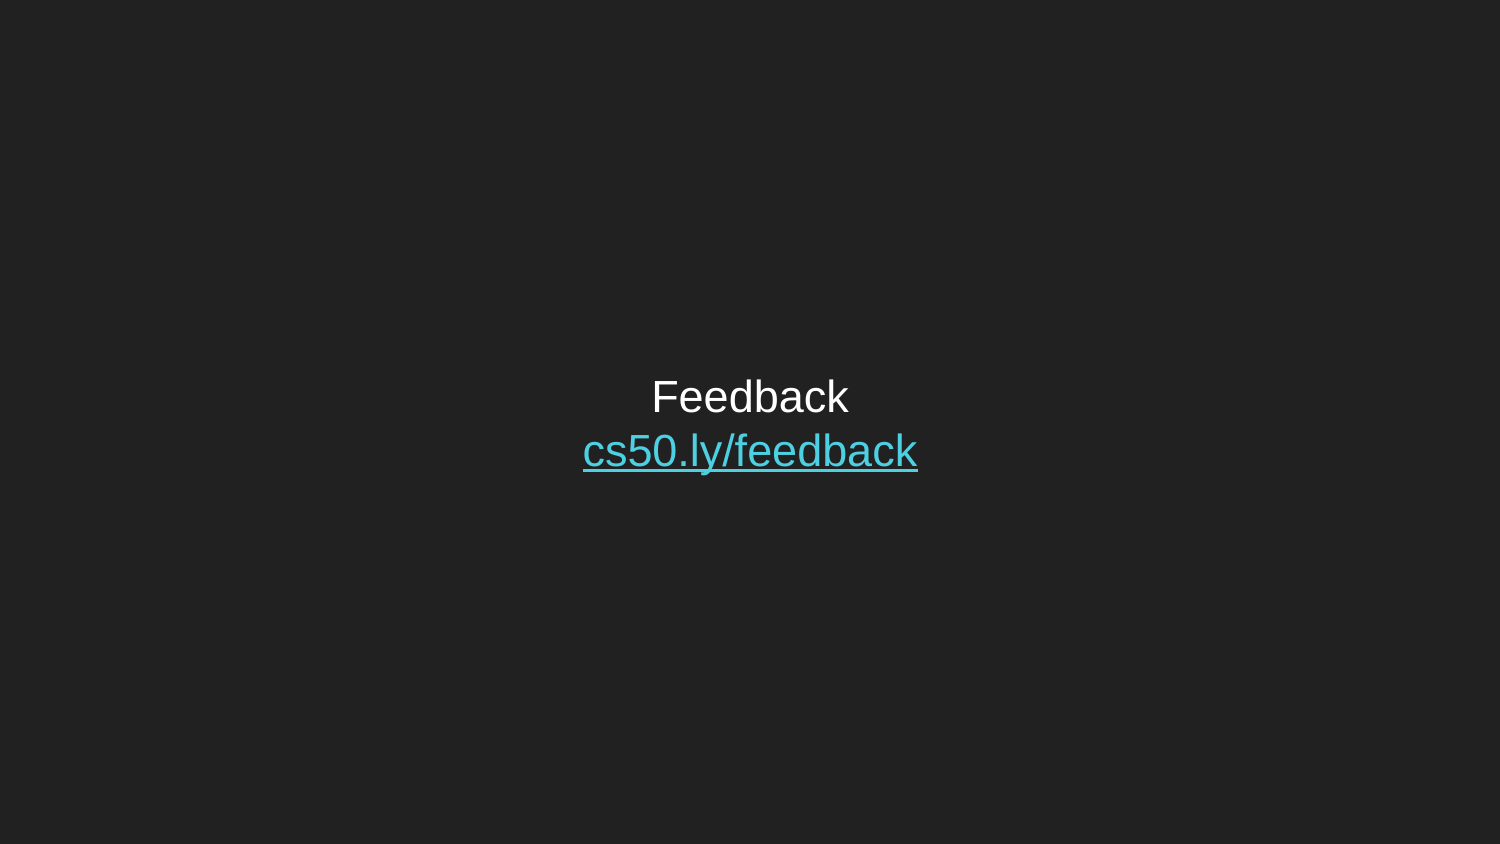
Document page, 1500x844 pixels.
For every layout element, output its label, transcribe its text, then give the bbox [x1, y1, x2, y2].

title Feedback cs50.ly/feedback [51, 352, 1449, 491]
